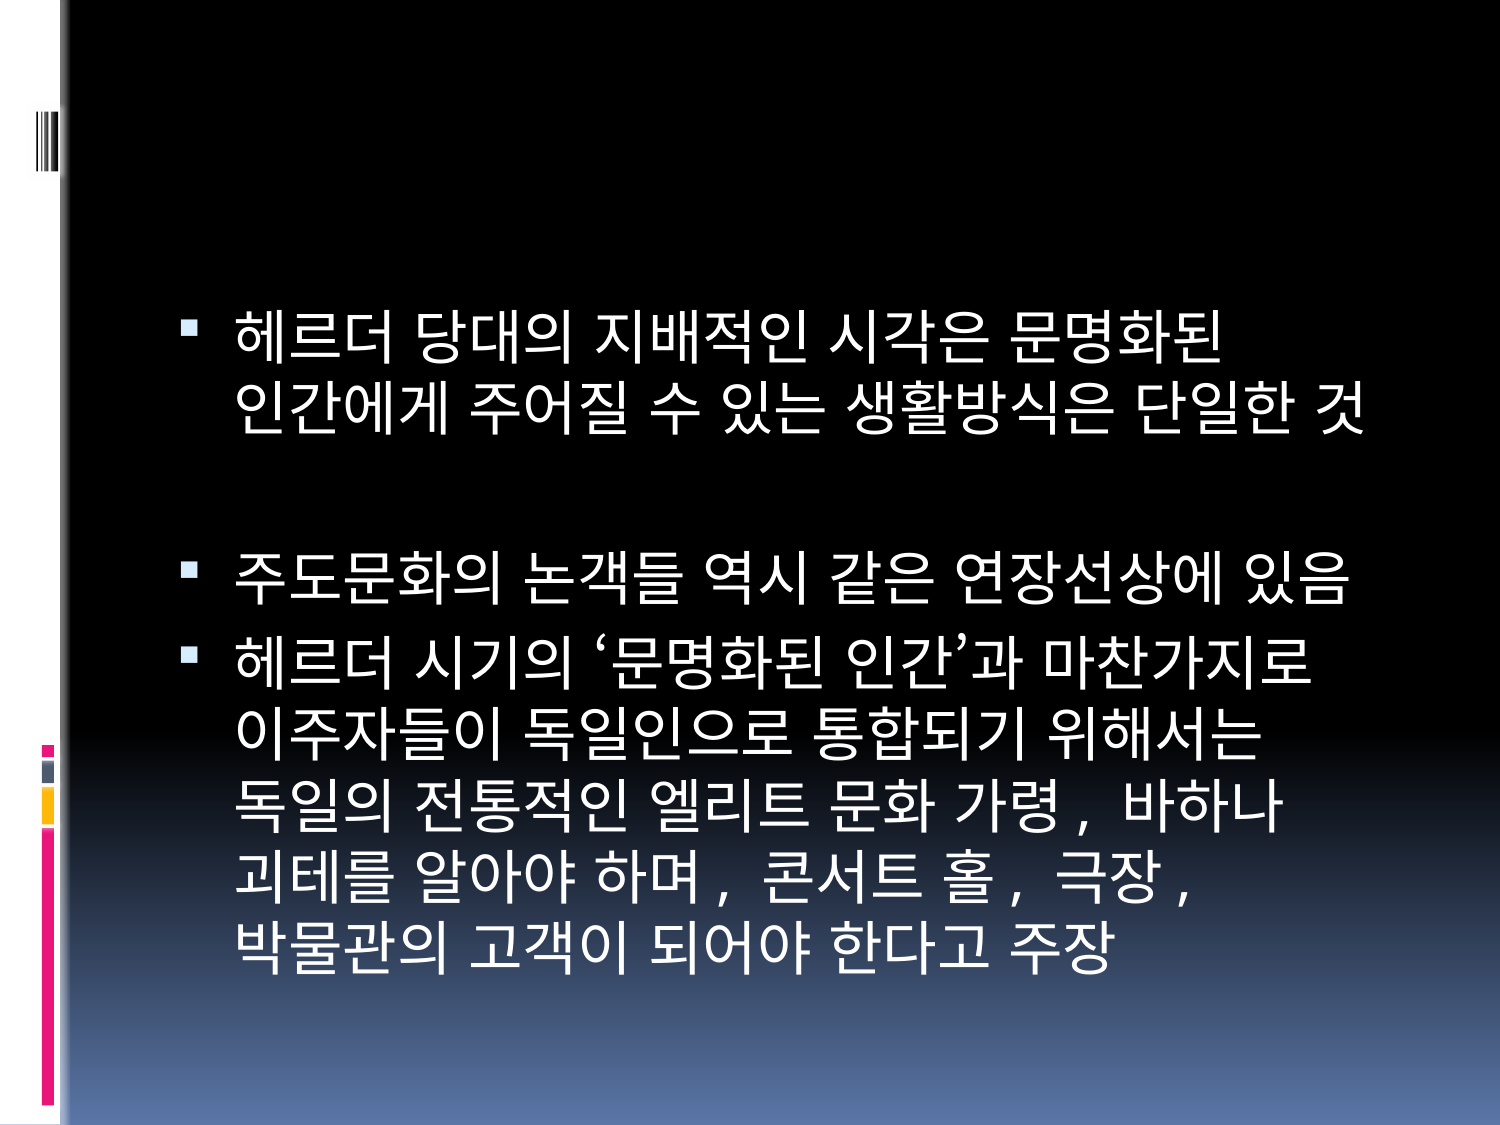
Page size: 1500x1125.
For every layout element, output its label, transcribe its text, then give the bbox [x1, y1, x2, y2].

list 헤르더 당대의 지배적인 시각은 문명화된 인간에게 주어질 수 있는 생활방식은 단일한 것 주도문화의 논객들 역시 같은 연장선상에 있음 헤르더 시기의 ‘문명화된 인간’과 마찬가지로 이주자들이 독일인으로 통합되기 위해서는 독일의 전통적인 엘리트 문화 가령, 바하나 괴테를 알아야 하며, 콘서트 홀, 극장, 박물관의 고객이 되어야 한다고 주장 [150, 292, 1425, 1043]
